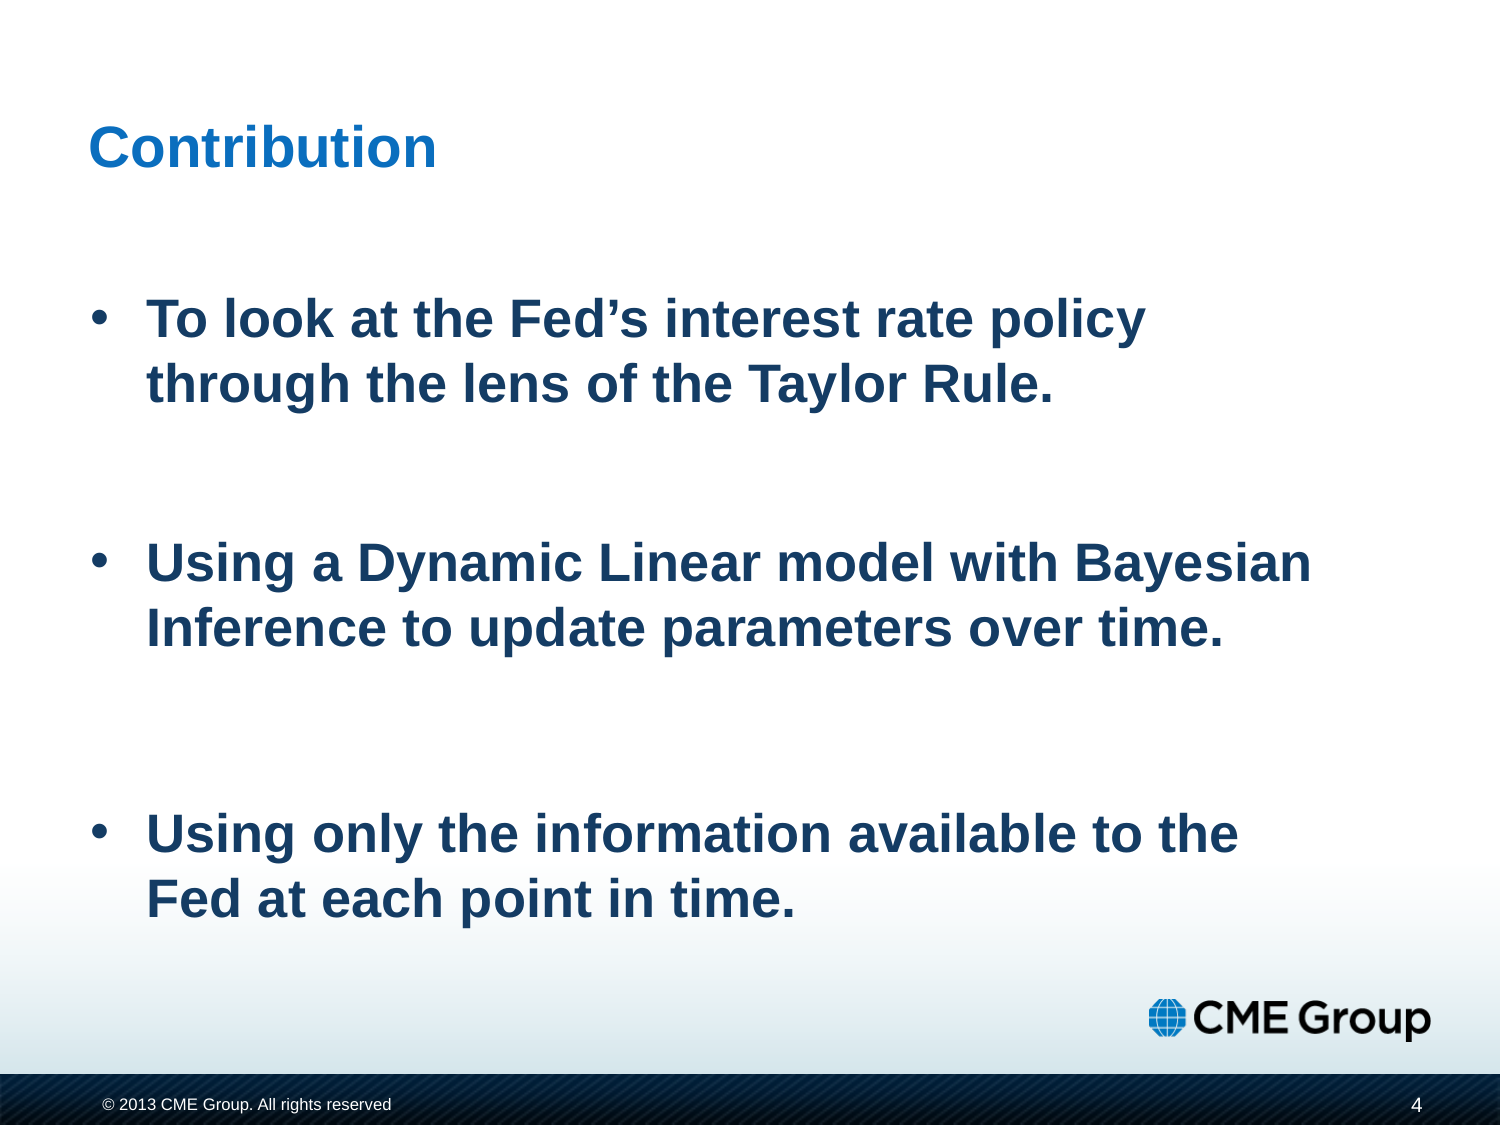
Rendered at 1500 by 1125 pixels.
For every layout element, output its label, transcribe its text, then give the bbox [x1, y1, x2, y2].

slide_number 4 [1087, 1084, 1438, 1125]
picture [1149, 999, 1431, 1042]
list To look at the Fed’s interest rate policy through the lens of the Taylor Rule. Using a Dynamic Linear model with Bayesian Inference to update parameters over time. Using only the information available to the Fed at each point in time. [74, 276, 1351, 1001]
picture [0, 1074, 1500, 1125]
title Contribution [73, 109, 749, 273]
